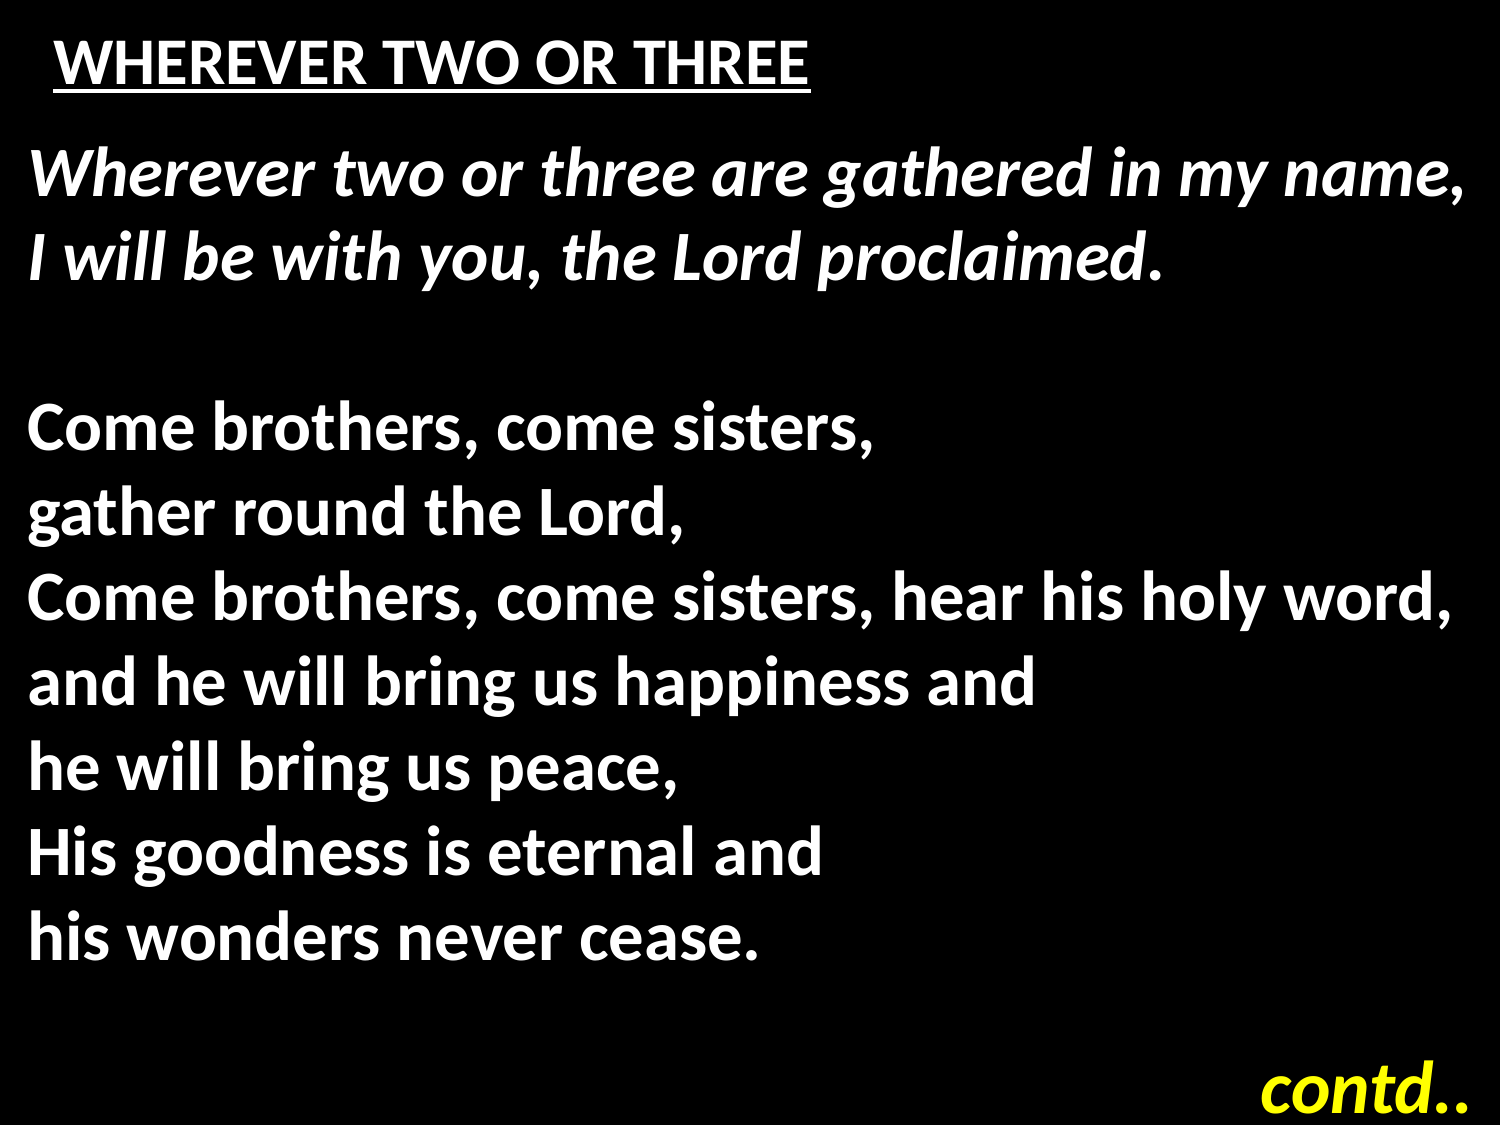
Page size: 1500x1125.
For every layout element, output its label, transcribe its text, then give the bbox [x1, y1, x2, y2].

list Wherever two or three are gathered in my name, I will be with you, the Lord proclaimed. Come brothers, come sisters, gather round the Lord, Come brothers, come sisters, hear his holy word, and he will bring us happiness and he will bring us peace, His goodness is eternal and his wonders never cease. [8, 125, 1489, 1116]
text_box contd.. [1245, 1042, 1500, 1125]
title WHEREVER TWO OR THREE [10, 0, 1490, 117]
